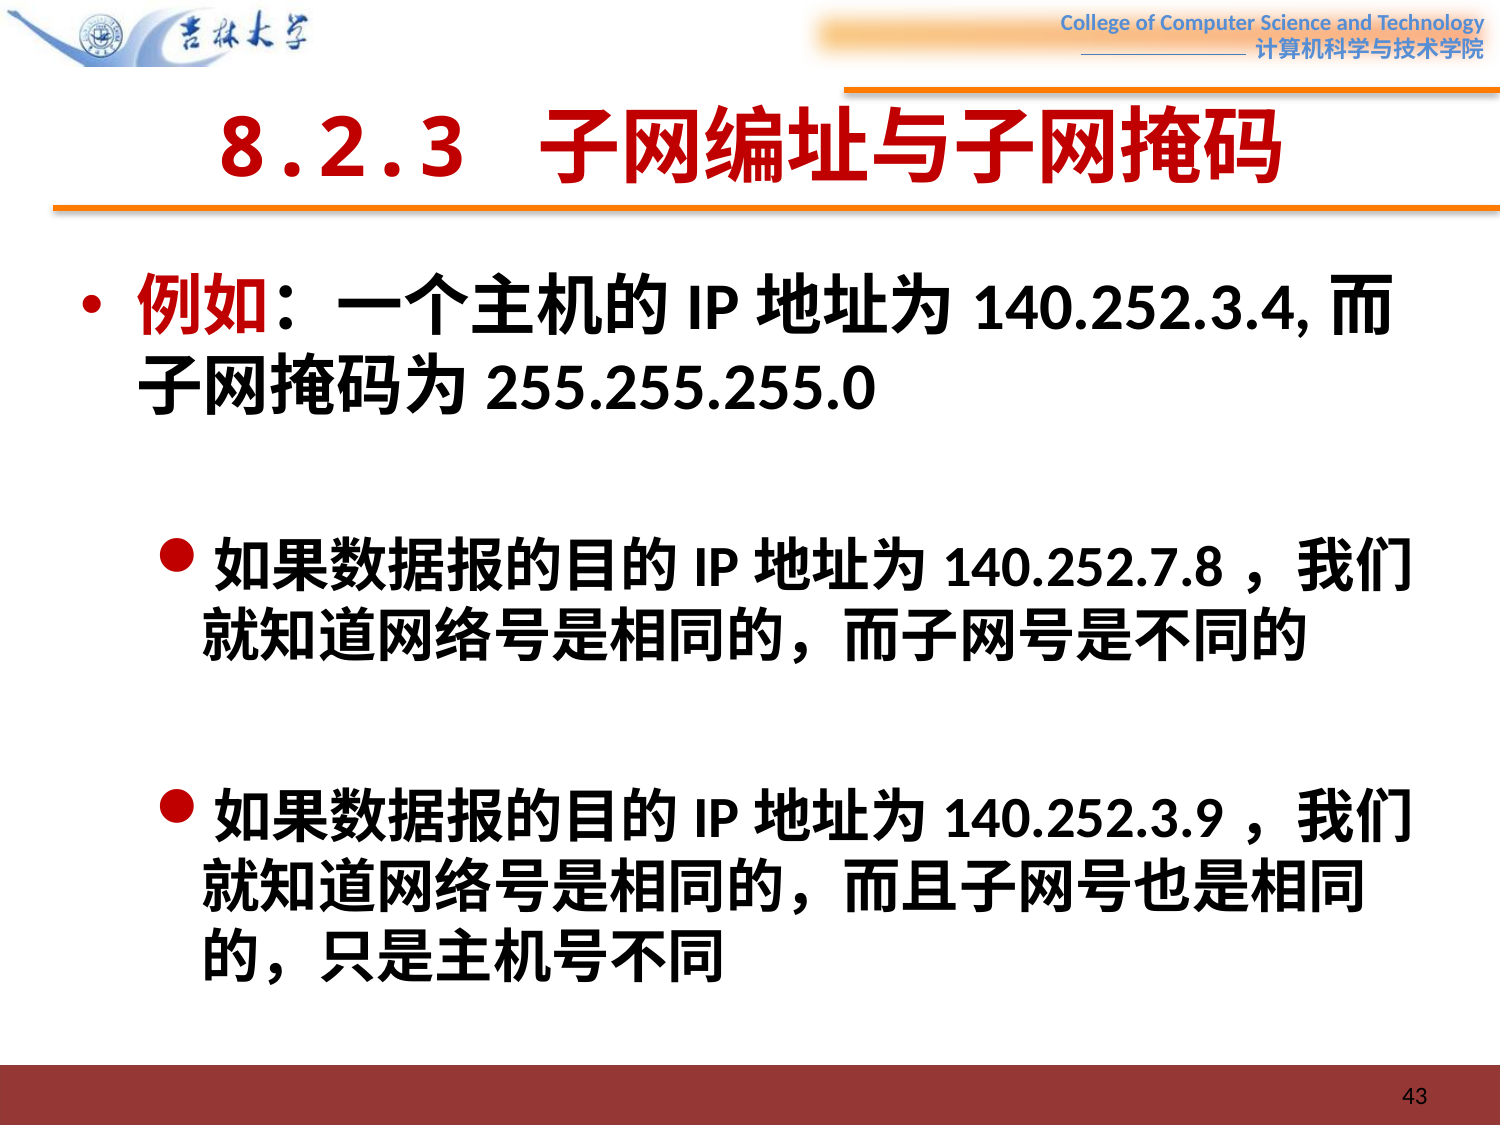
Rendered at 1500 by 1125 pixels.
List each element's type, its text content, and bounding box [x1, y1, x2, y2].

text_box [799, 0, 1500, 71]
picture [0, 0, 314, 68]
text_box 43 [1092, 1065, 1443, 1125]
list 例如：一个主机的IP地址为140.252.3.4,而子网掩码为255.255.255.0 如果数据报的目的IP地址为140.252.7.8，我们就知道网络号是相同的，而子网号是不同的 如果数据报的目的IP地址为140.252.3.9，我们就知道网络号是相同的，而且子网号也是相同的，只是主机号不同 [64, 255, 1436, 1039]
footer [0, 1063, 1500, 1125]
title 8.2.3 子网编址与子网掩码 [76, 78, 1427, 207]
